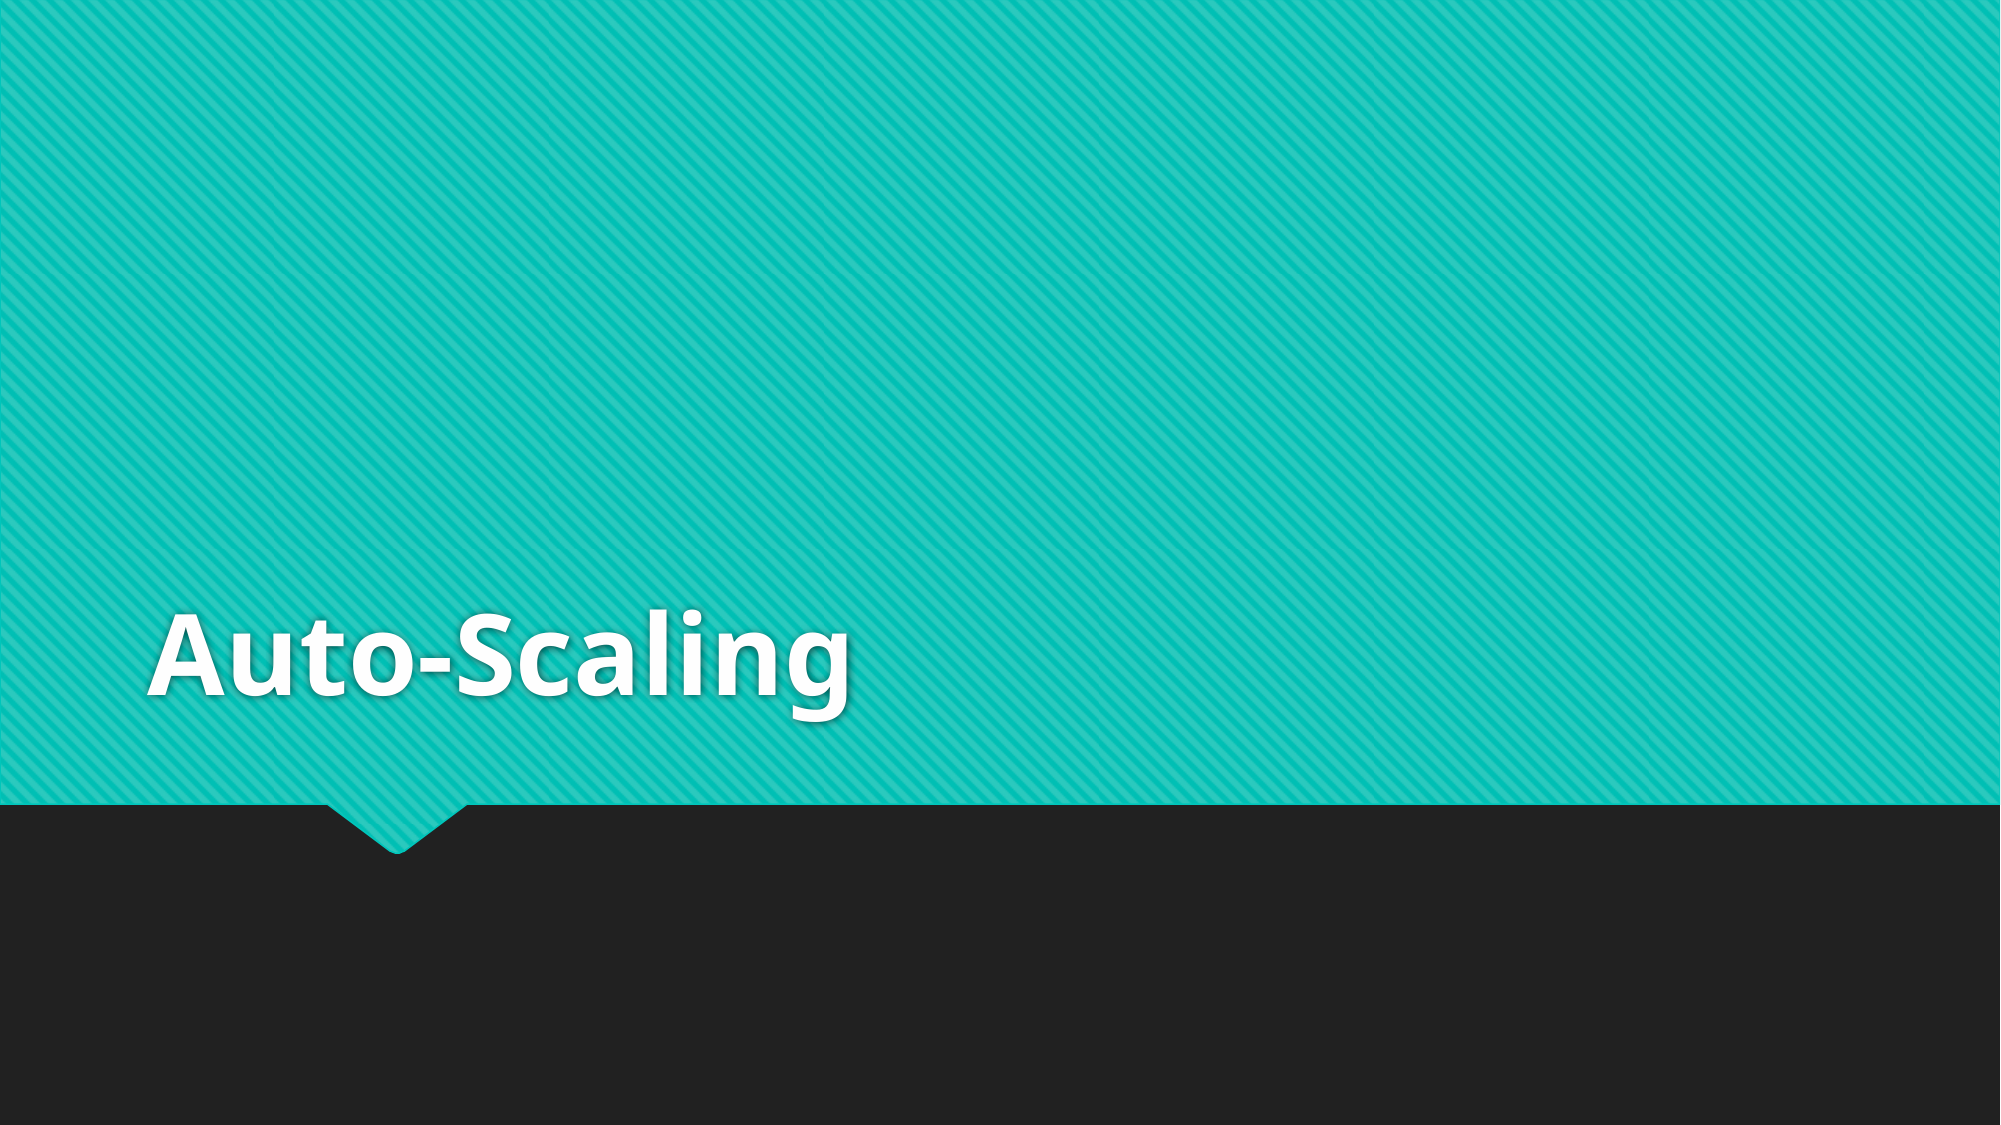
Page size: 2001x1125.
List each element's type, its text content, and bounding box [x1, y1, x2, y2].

title Auto-Scaling [132, 237, 1868, 726]
